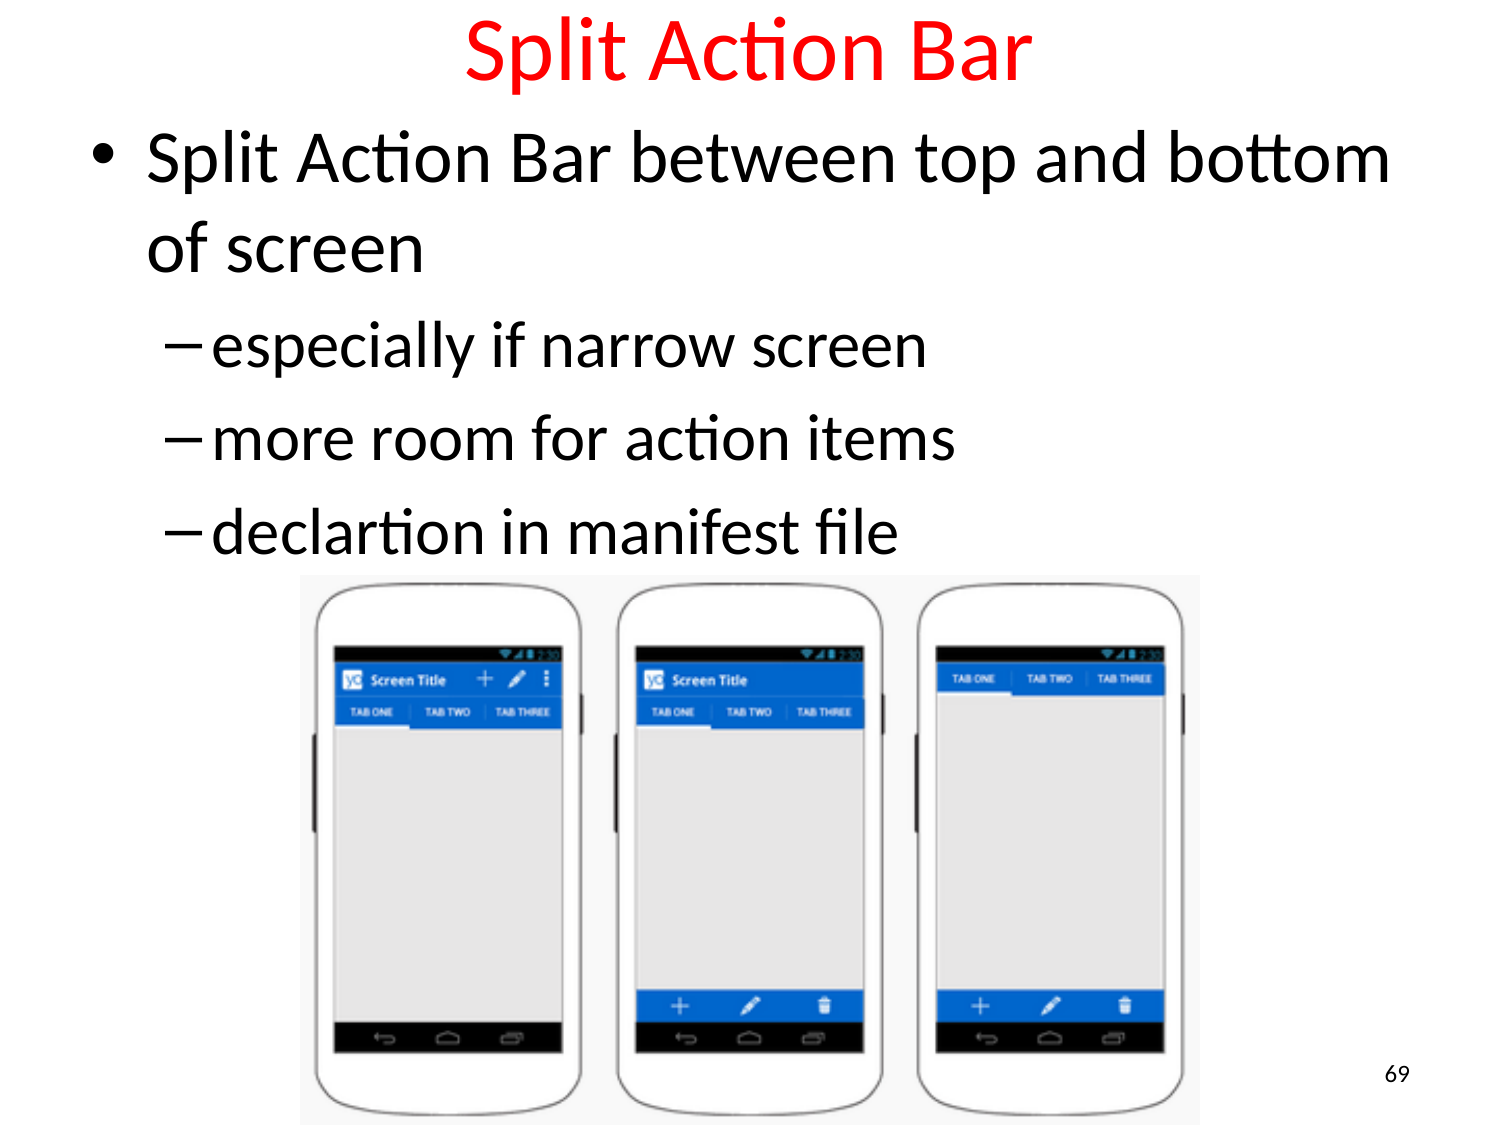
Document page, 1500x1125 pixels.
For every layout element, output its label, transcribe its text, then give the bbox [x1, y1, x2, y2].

list Split Action Bar between top and bottom of screen especially if narrow screen more room for action items declartion in manifest file [75, 99, 1425, 955]
slide_number 69 [1204, 1042, 1425, 1103]
title Split Action Bar [75, 0, 1425, 99]
picture [299, 575, 1201, 1125]
